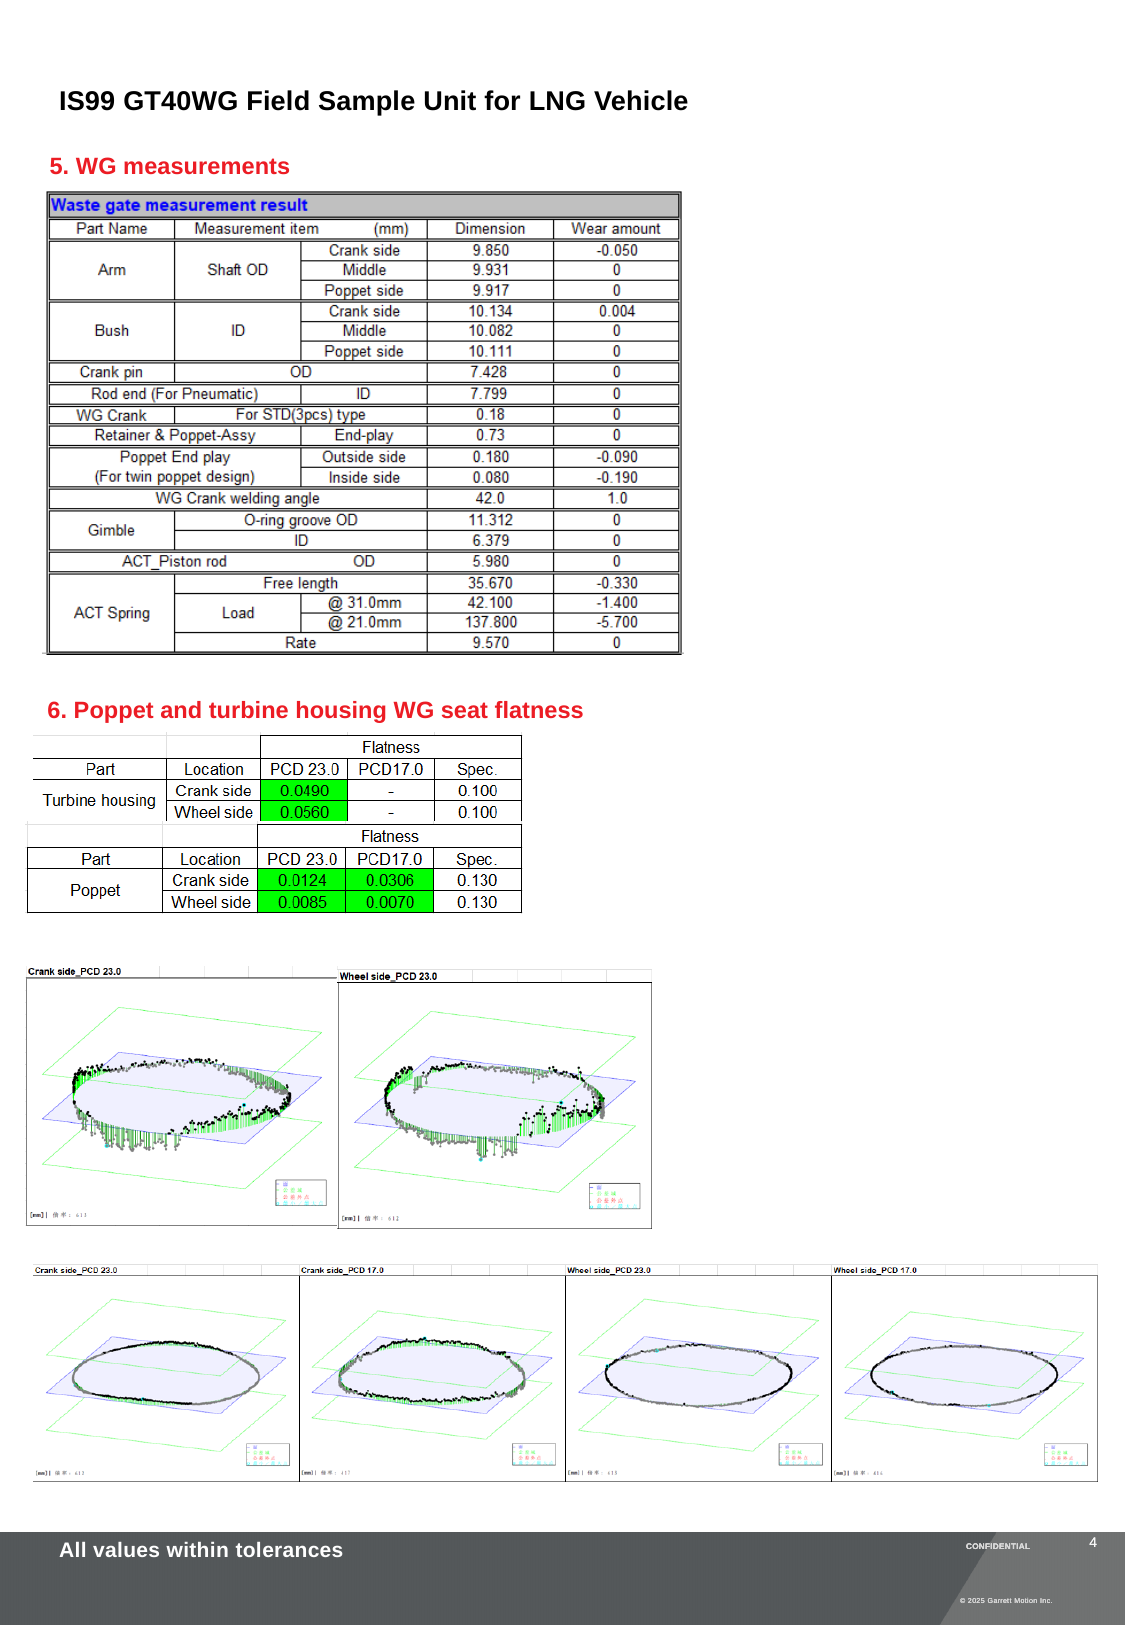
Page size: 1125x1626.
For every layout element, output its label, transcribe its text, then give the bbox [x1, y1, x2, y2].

text_box 5. WG measurements [33, 147, 1020, 188]
title IS99 GT40WG Field Sample Unit for LNG Vehicle [44, 79, 891, 125]
footer All values within tolerances [44, 1506, 1030, 1593]
picture [25, 732, 523, 914]
picture [33, 1264, 1098, 1482]
picture [0, 1532, 1125, 1625]
picture [42, 188, 684, 655]
text_box 6. Poppet and turbine housing WG seat flatness [31, 691, 1018, 732]
picture [25, 966, 652, 1229]
